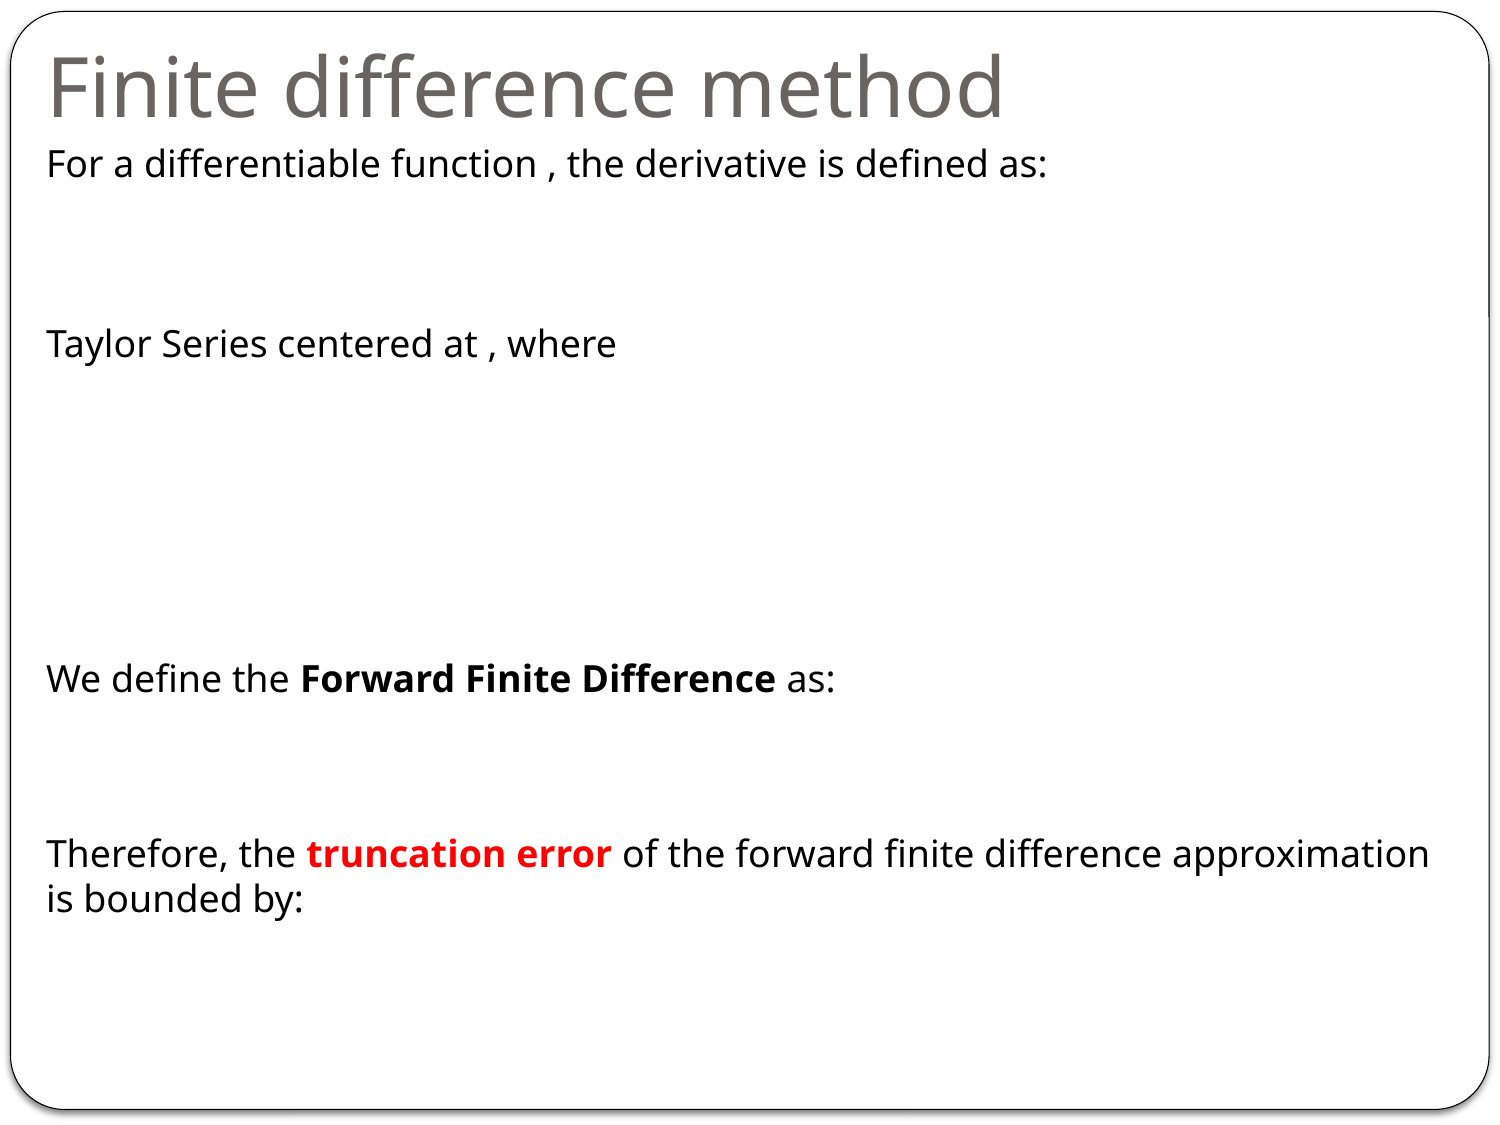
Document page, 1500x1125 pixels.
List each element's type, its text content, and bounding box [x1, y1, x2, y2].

title Finite difference method [31, 2, 1307, 150]
